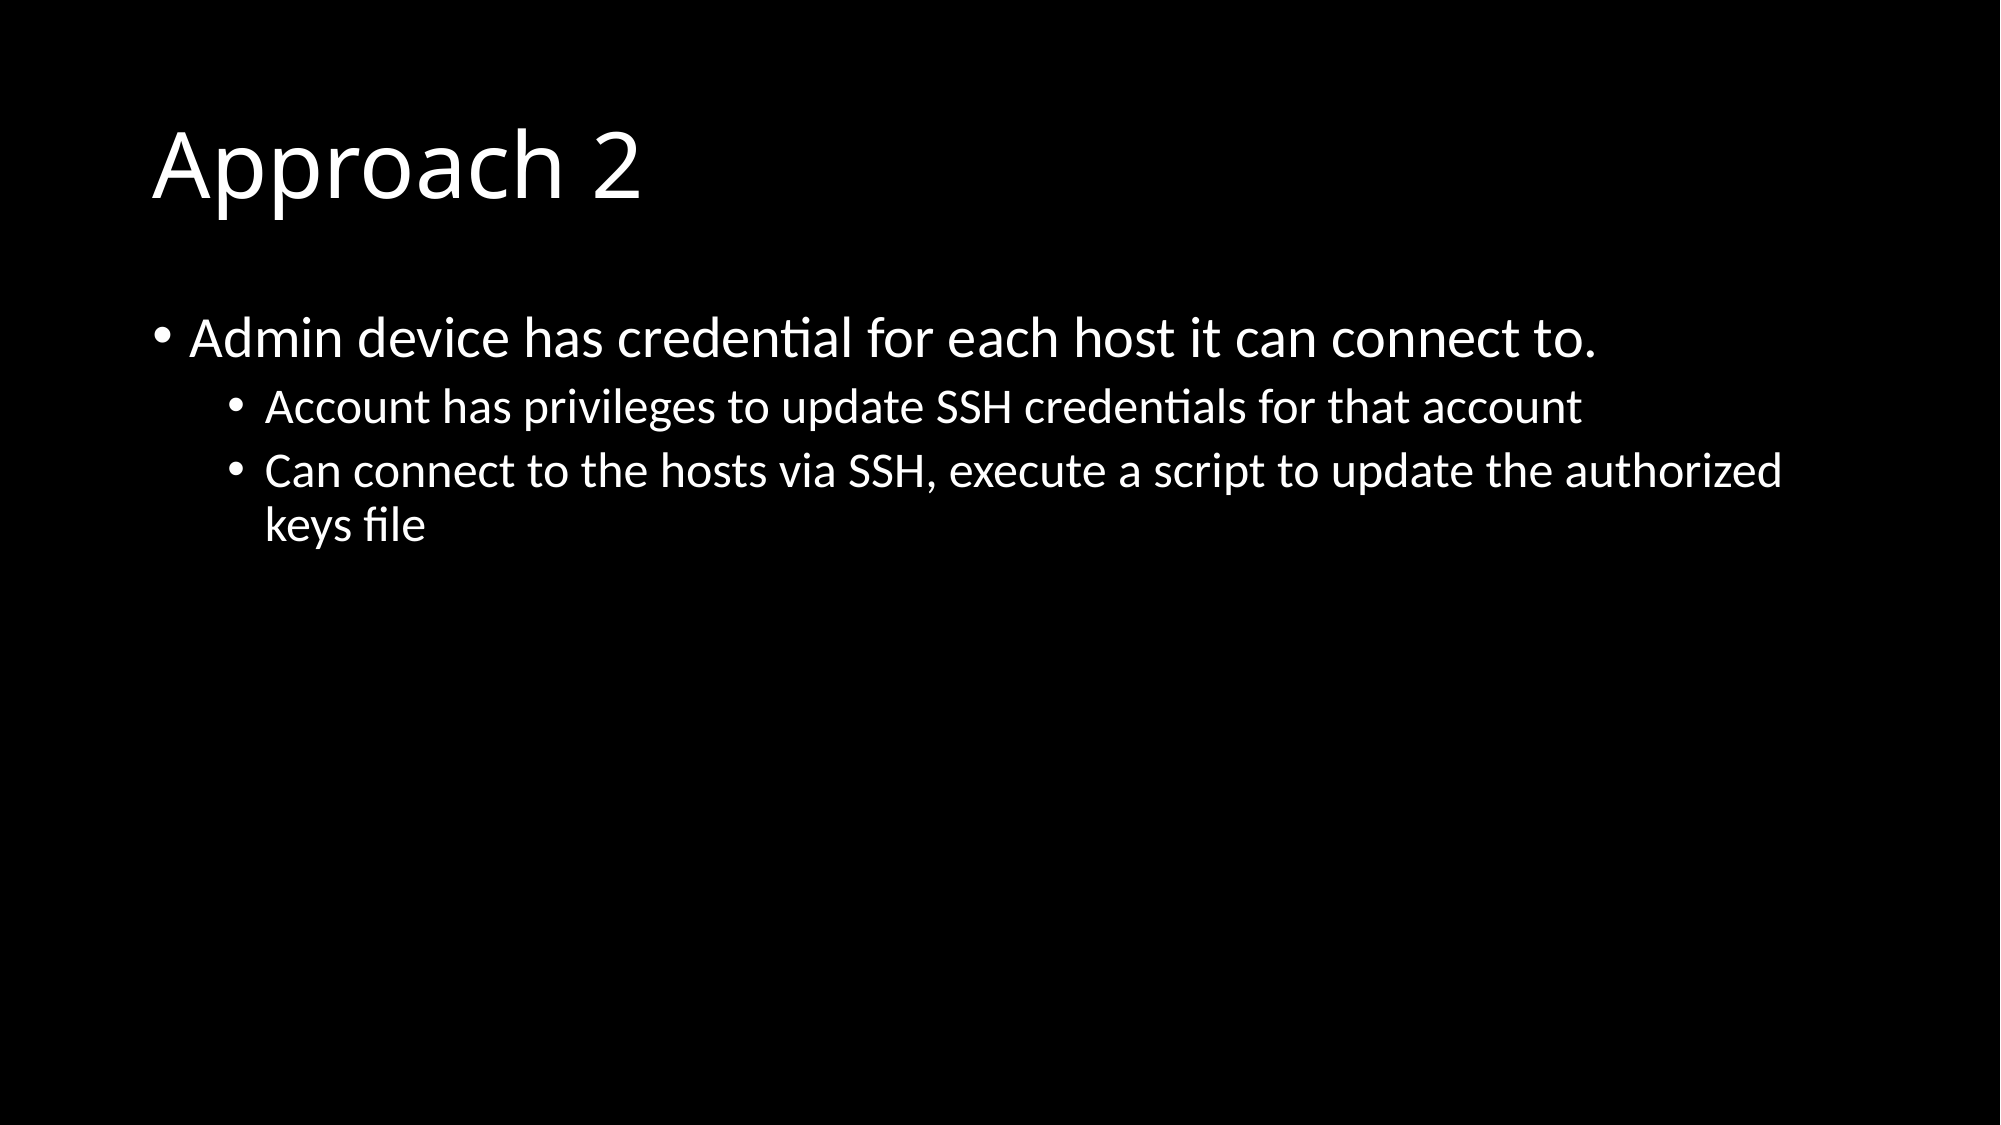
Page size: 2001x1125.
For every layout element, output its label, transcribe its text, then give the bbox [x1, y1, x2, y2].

list Admin device has credential for each host it can connect to. Account has privileges to update SSH credentials for that account Can connect to the hosts via SSH, execute a script to update the authorized keys file [137, 299, 1863, 1014]
title Approach 2 [137, 59, 1863, 278]
